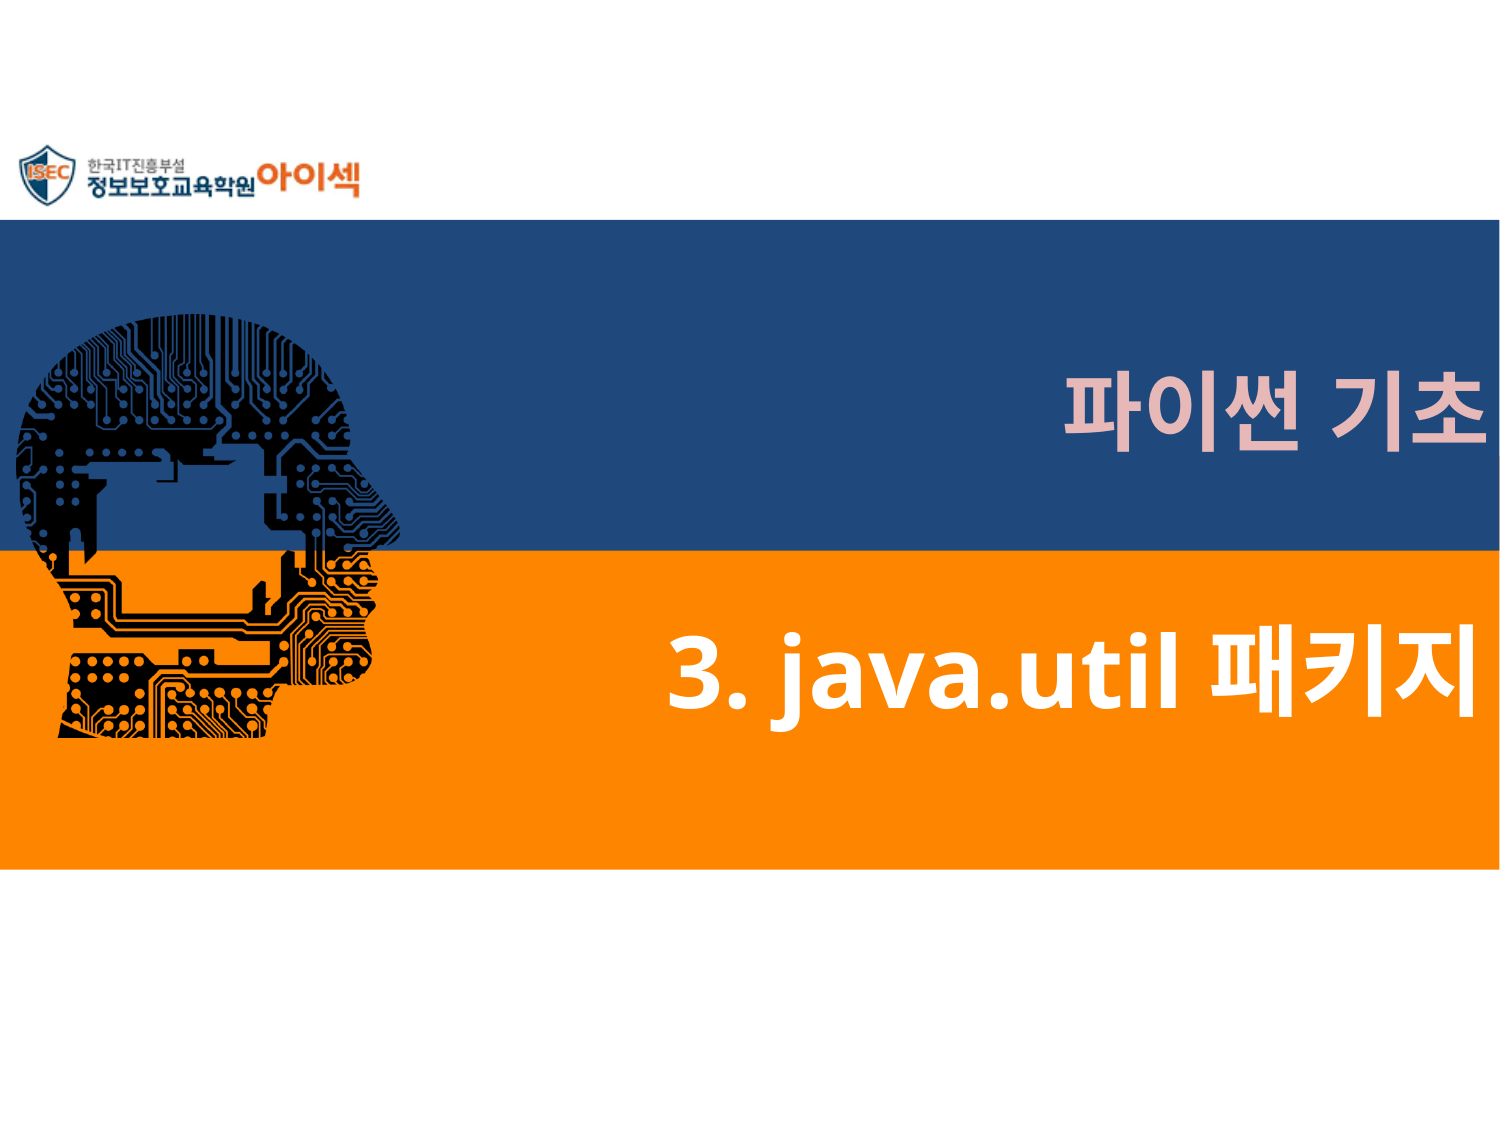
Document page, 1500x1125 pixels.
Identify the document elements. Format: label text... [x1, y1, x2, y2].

subtitle 파이썬 기초 [454, 349, 1500, 551]
picture [16, 314, 400, 562]
title 3. java.util패키지 [0, 562, 1500, 776]
picture [0, 28, 400, 219]
